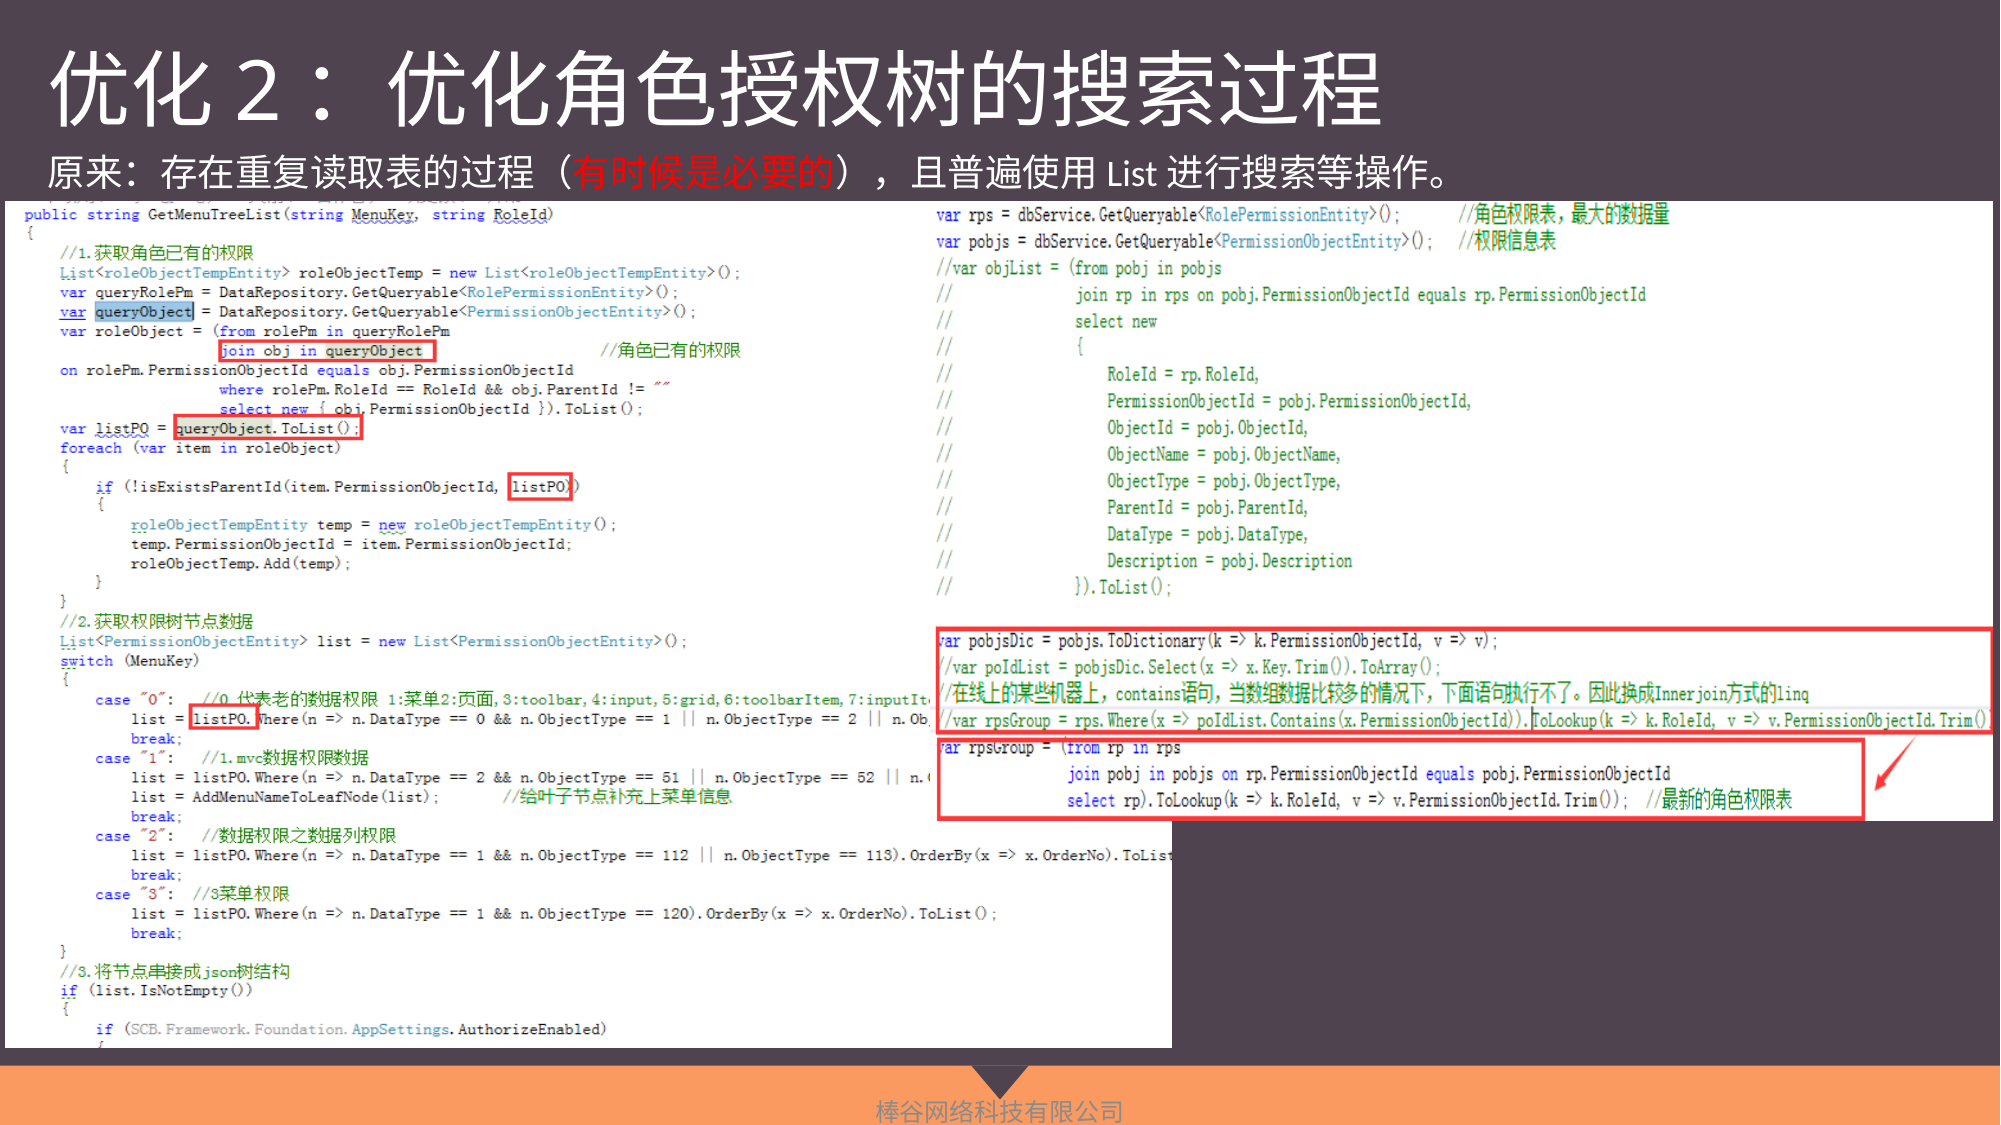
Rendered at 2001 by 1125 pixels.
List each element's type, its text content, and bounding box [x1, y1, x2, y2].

title 优化2：优化角色授权树的搜索过程 [33, 40, 1758, 141]
footer 棒谷网络科技有限公司 [662, 1081, 1338, 1125]
text_box 原来：存在重复读取表的过程（有时候是必要的），且普遍使用List进行搜索等操作。 [33, 141, 1979, 201]
picture [5, 201, 1993, 1048]
